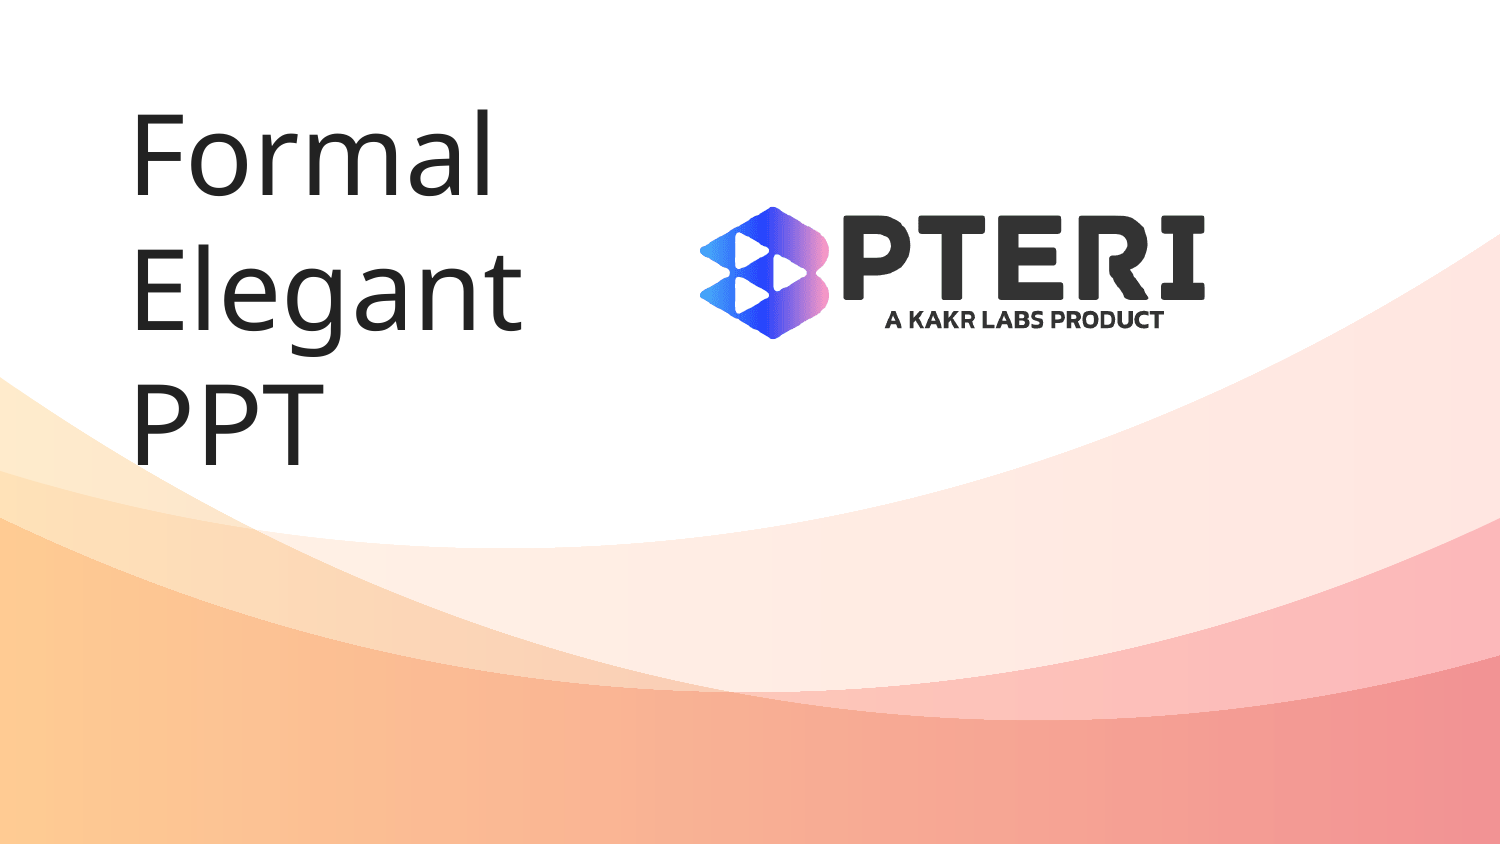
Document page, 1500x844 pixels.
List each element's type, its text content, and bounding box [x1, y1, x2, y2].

picture [588, 0, 1316, 546]
title Formal Elegant PPT [127, 82, 583, 478]
